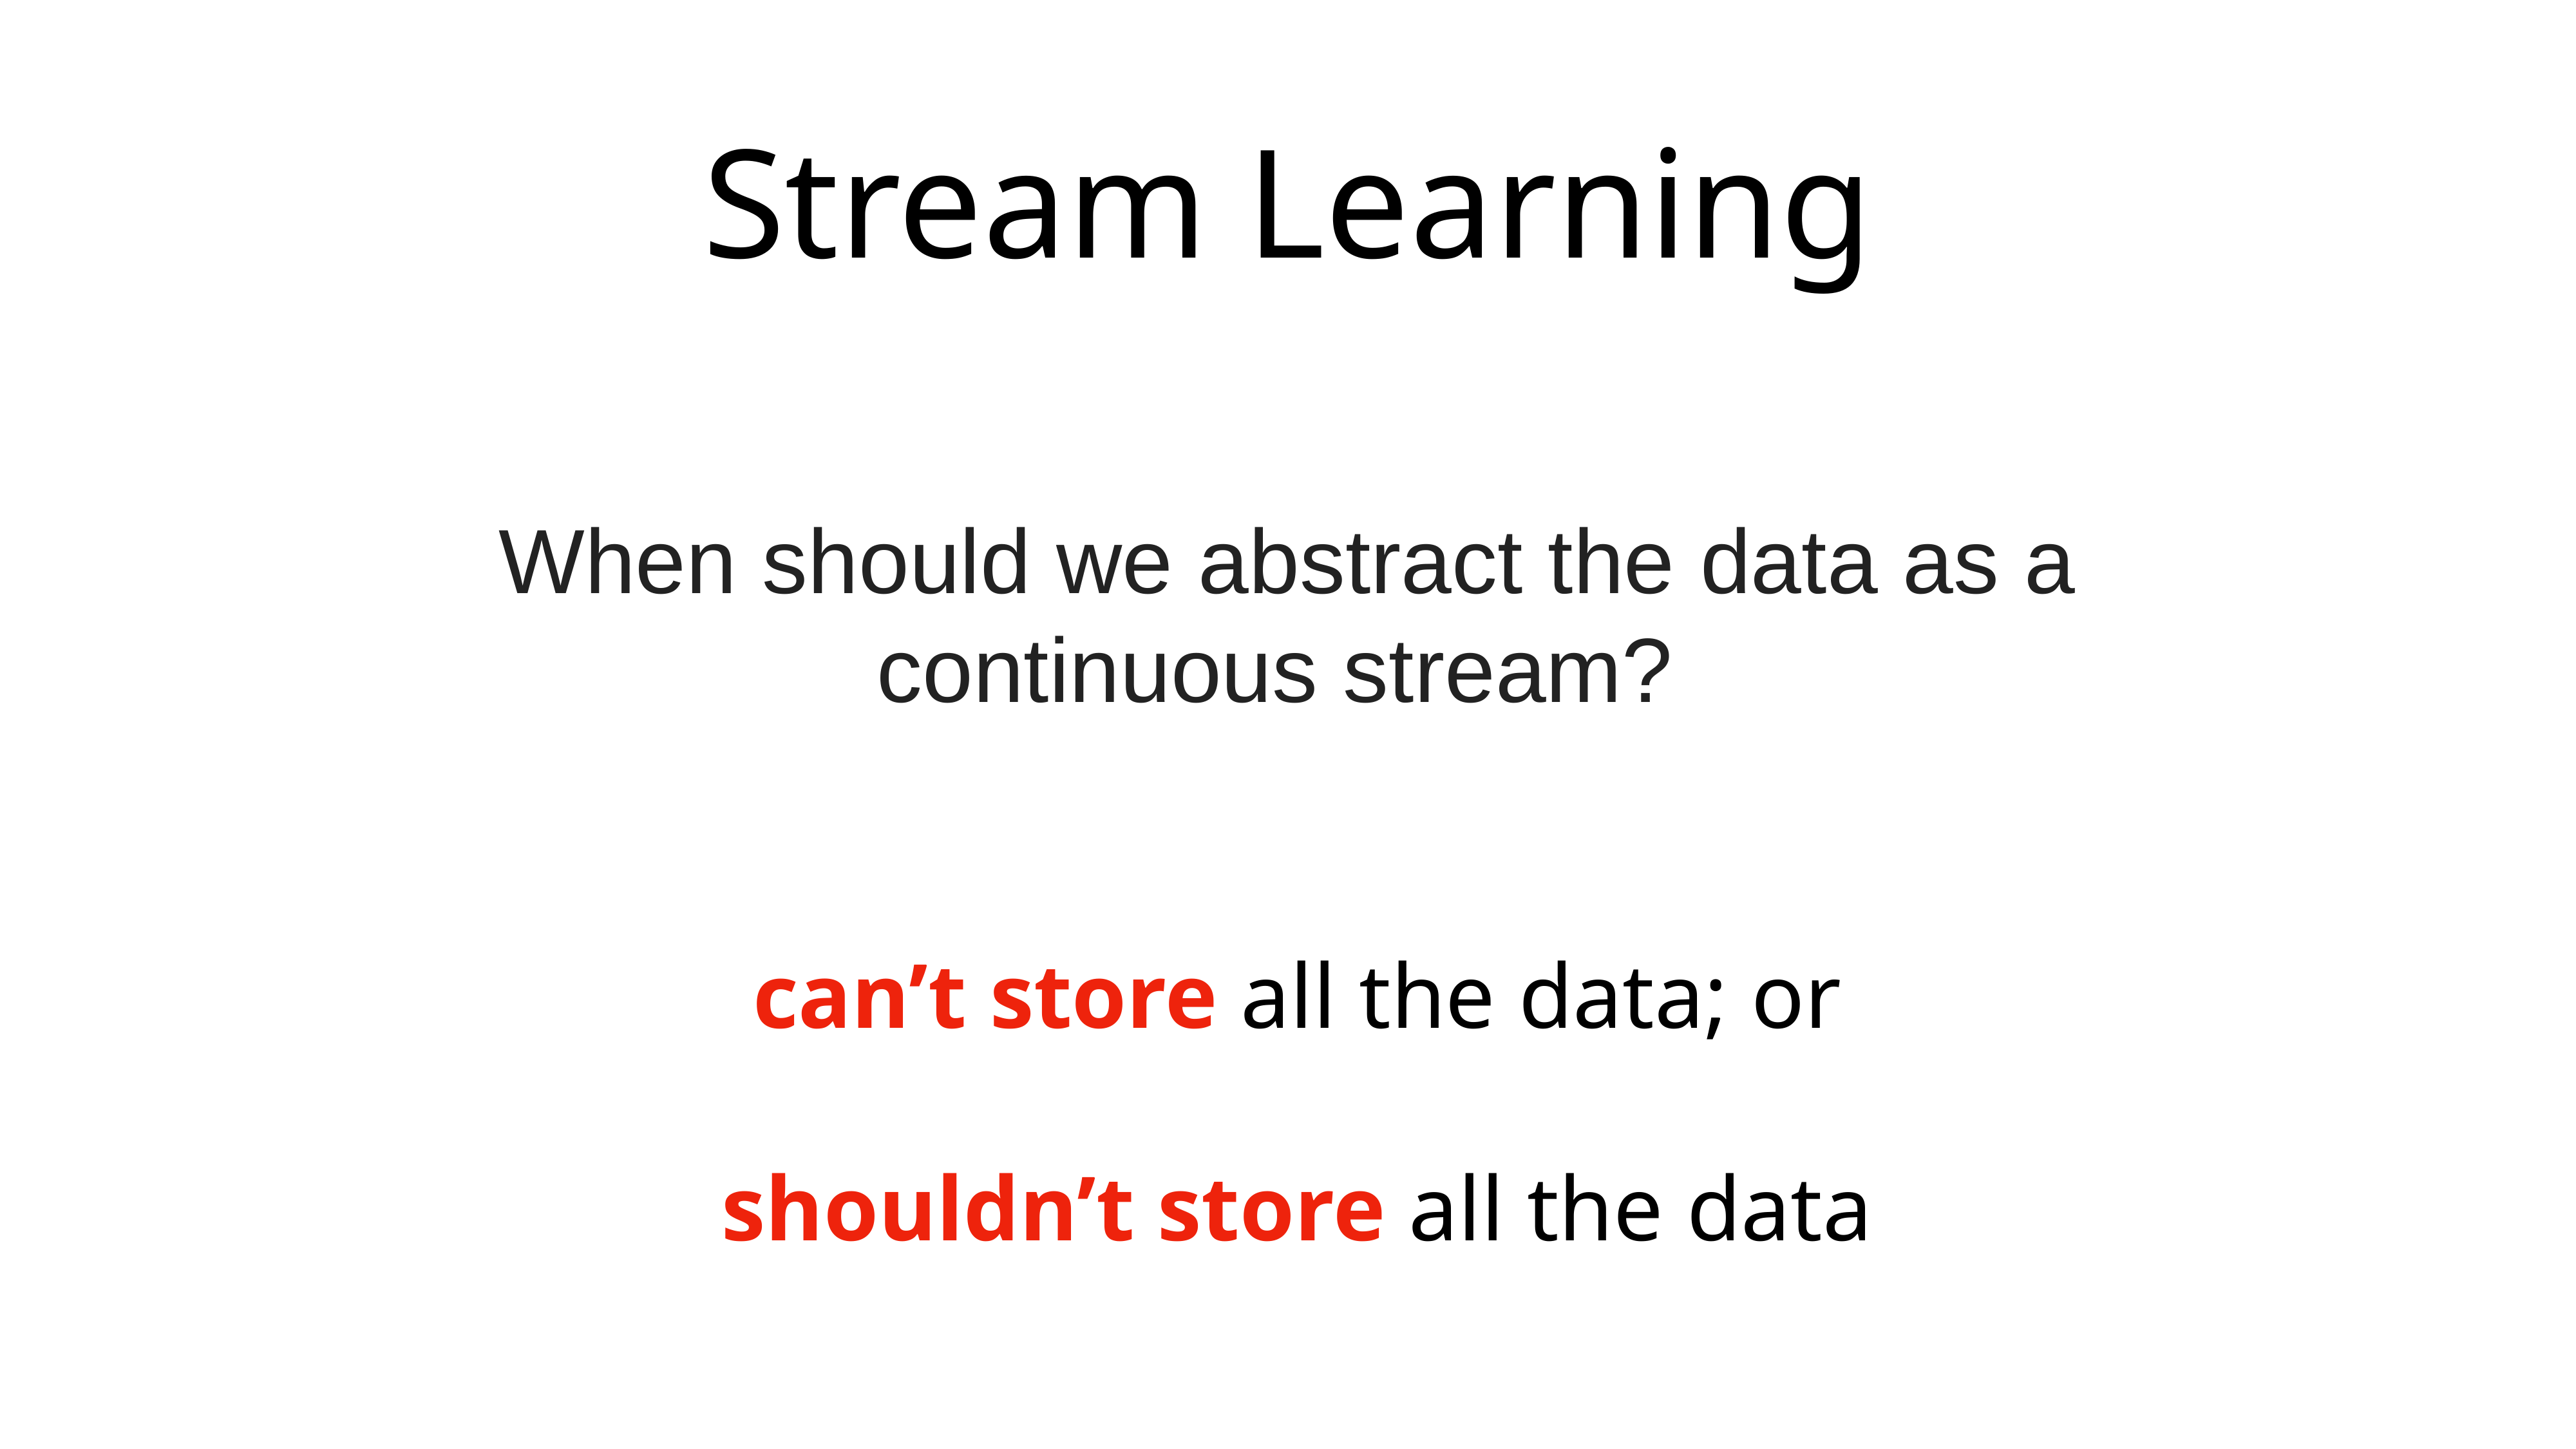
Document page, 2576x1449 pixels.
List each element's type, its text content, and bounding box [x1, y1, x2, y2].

title Stream Learning [463, 37, 2113, 359]
list When should we abstract the data as a continuous stream? can’t store all the data; or shouldn’t store all the data [463, 384, 2113, 1320]
